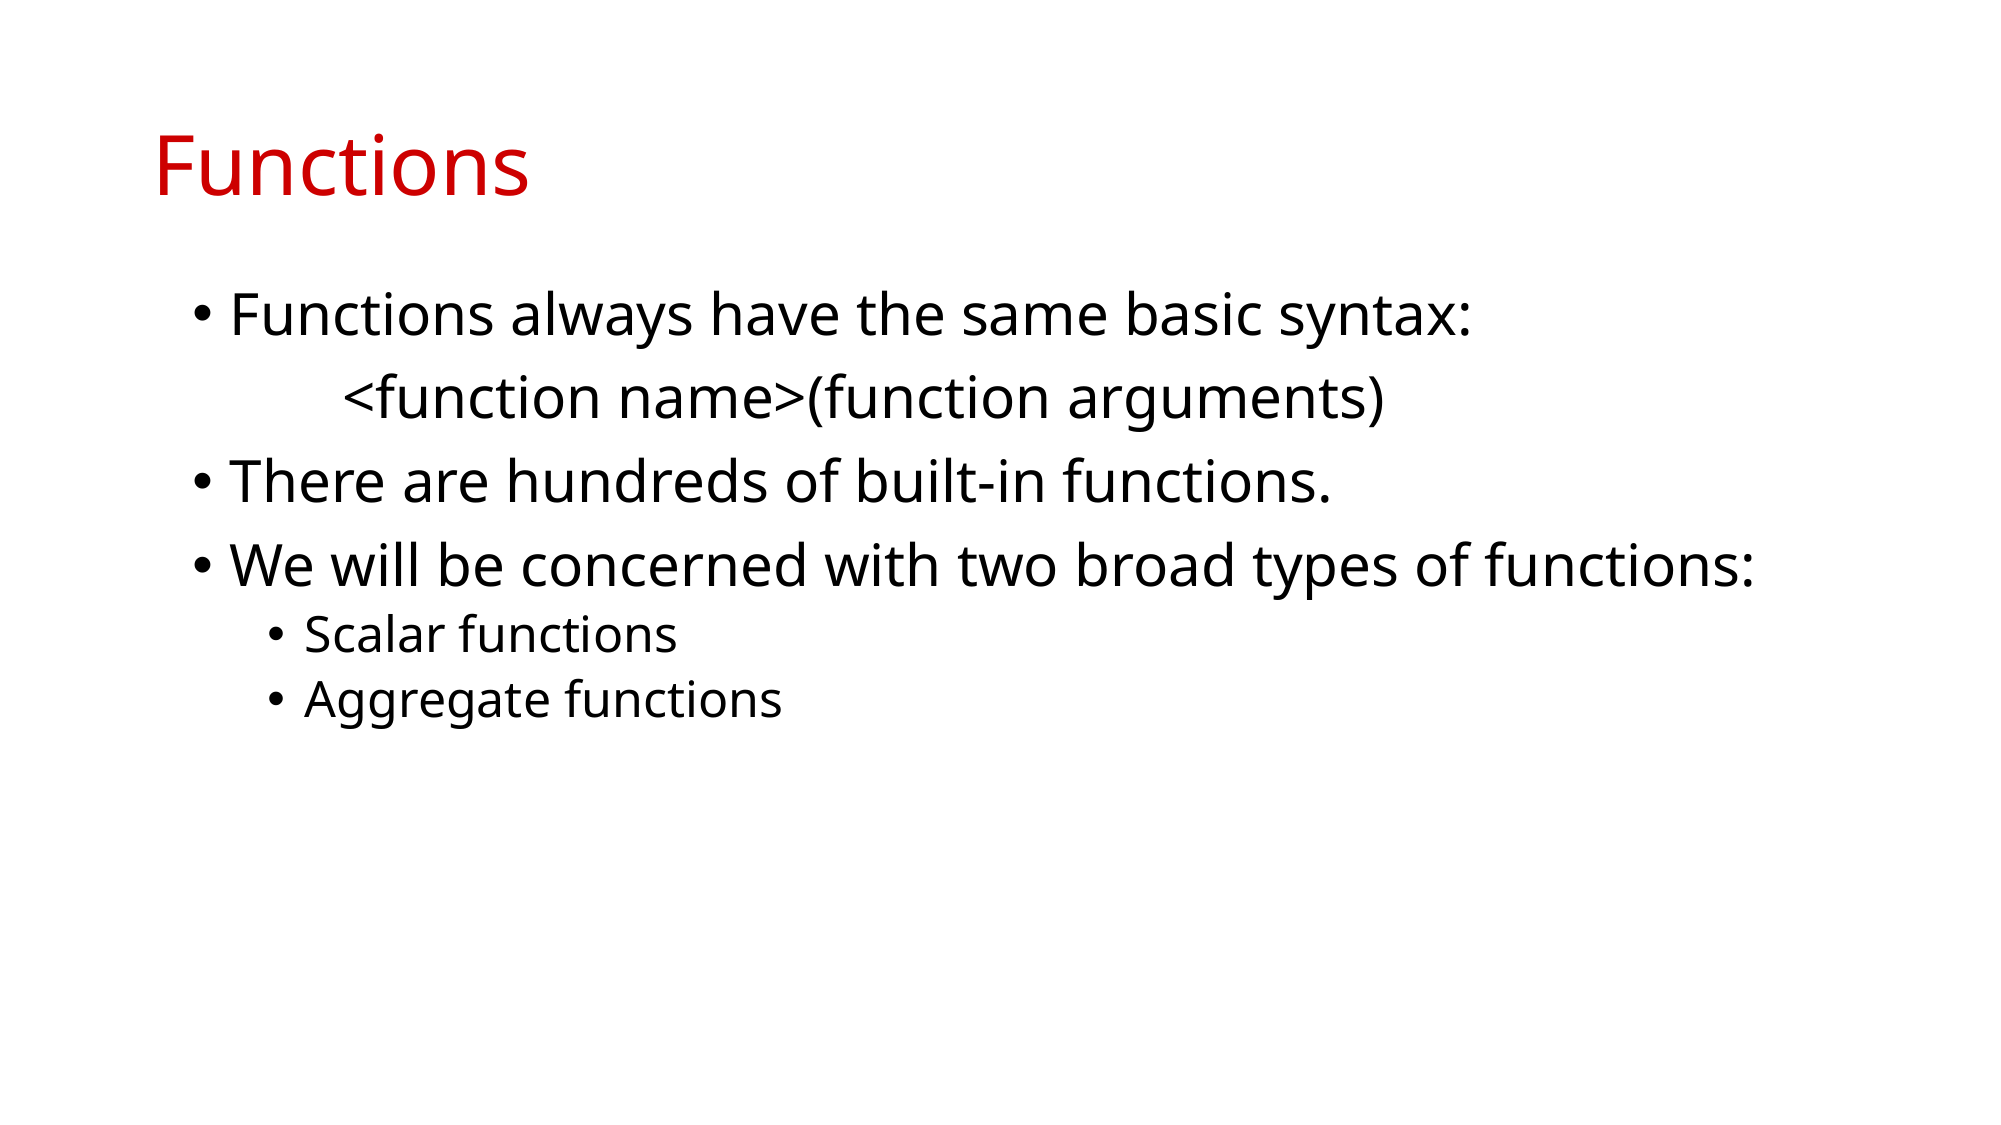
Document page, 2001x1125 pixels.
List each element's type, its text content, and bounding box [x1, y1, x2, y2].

list Functions always have the same basic syntax: <function name>(function arguments) There are hundreds of built-in functions. We will be concerned with two broad types of functions: Scalar functions Aggregate functions [177, 277, 1786, 992]
title Functions [137, 59, 1863, 278]
